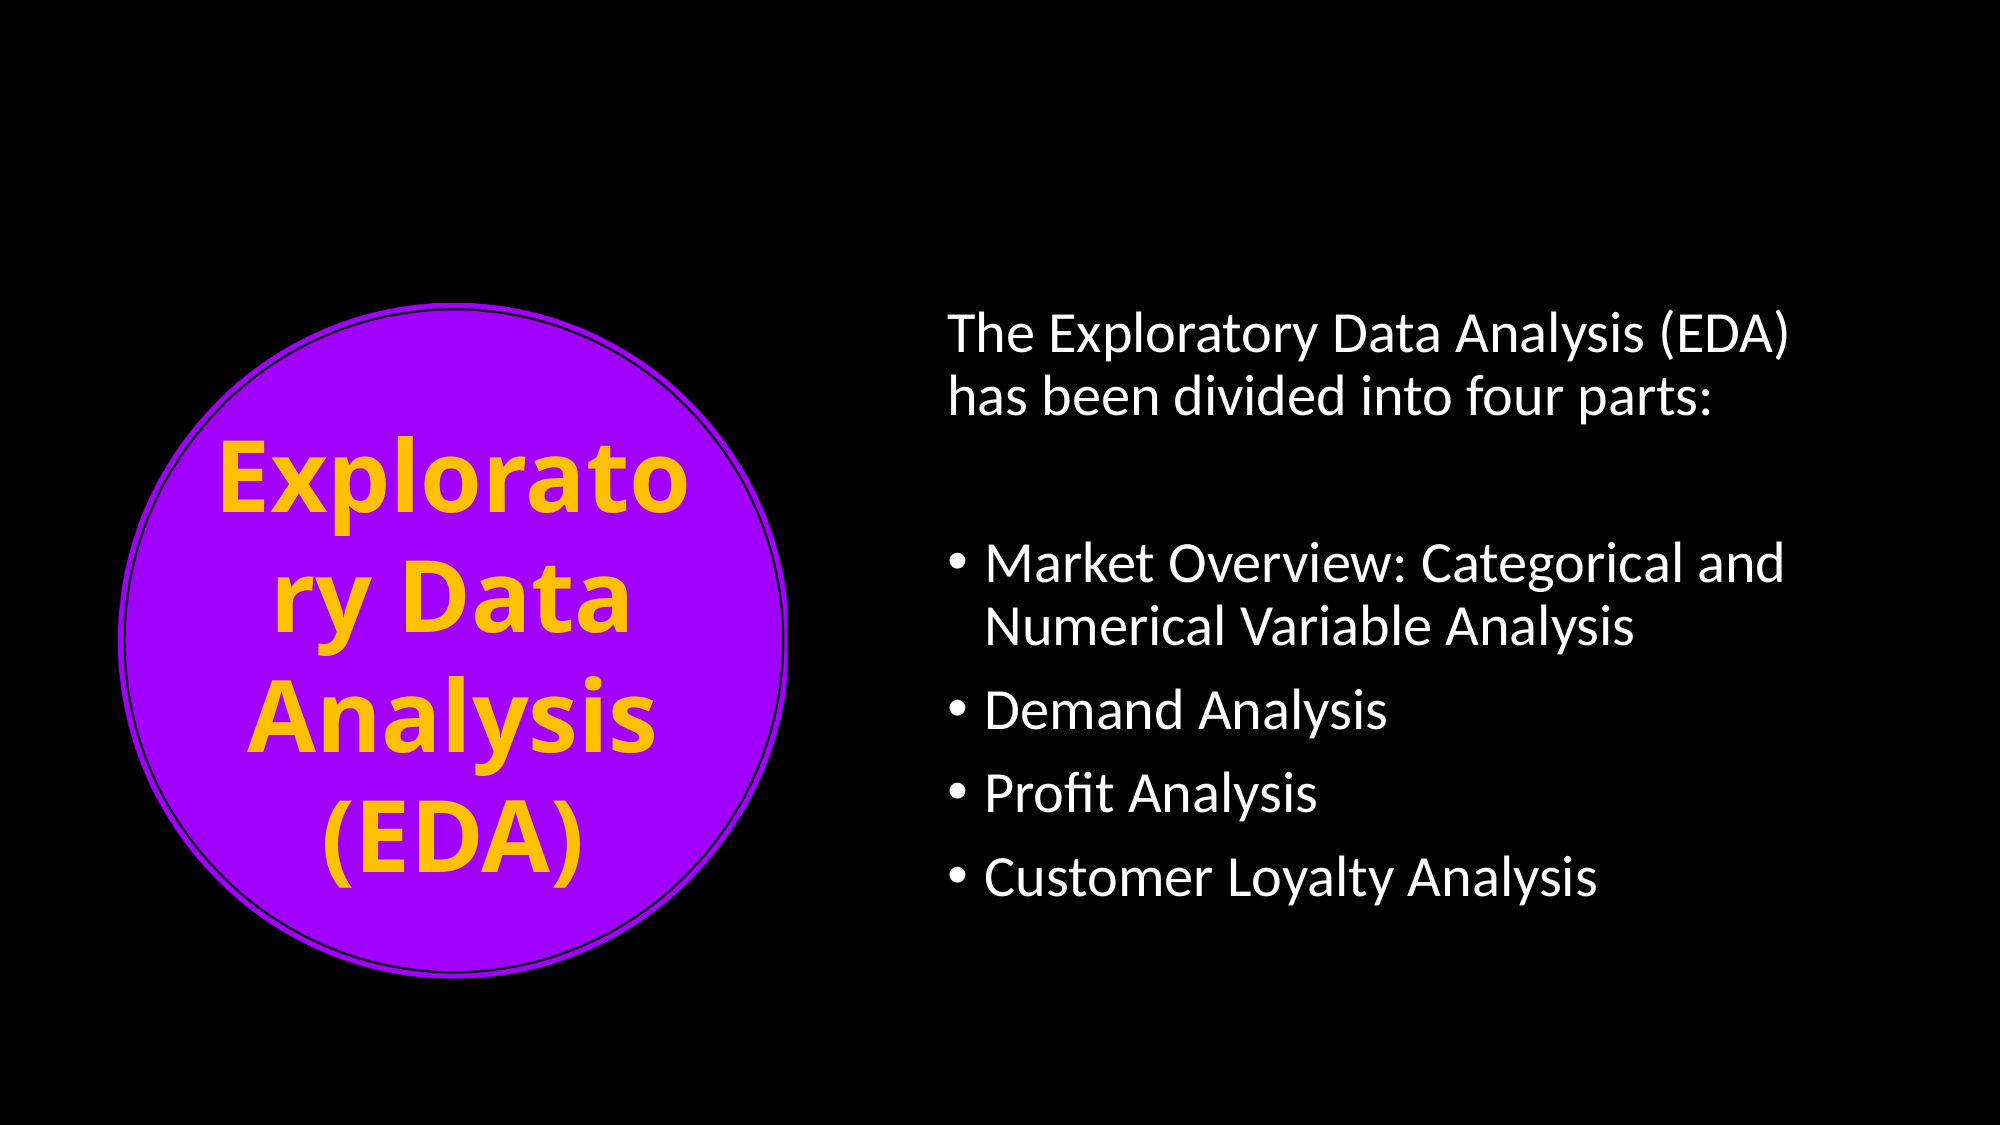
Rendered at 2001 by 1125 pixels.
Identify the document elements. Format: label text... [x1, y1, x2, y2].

list The Exploratory Data Analysis (EDA) has been divided into four parts: Market Overview: Categorical and Numerical Variable Analysis Demand Analysis Profit Analysis Customer Loyalty Analysis [932, 294, 1839, 979]
picture [113, 303, 787, 979]
